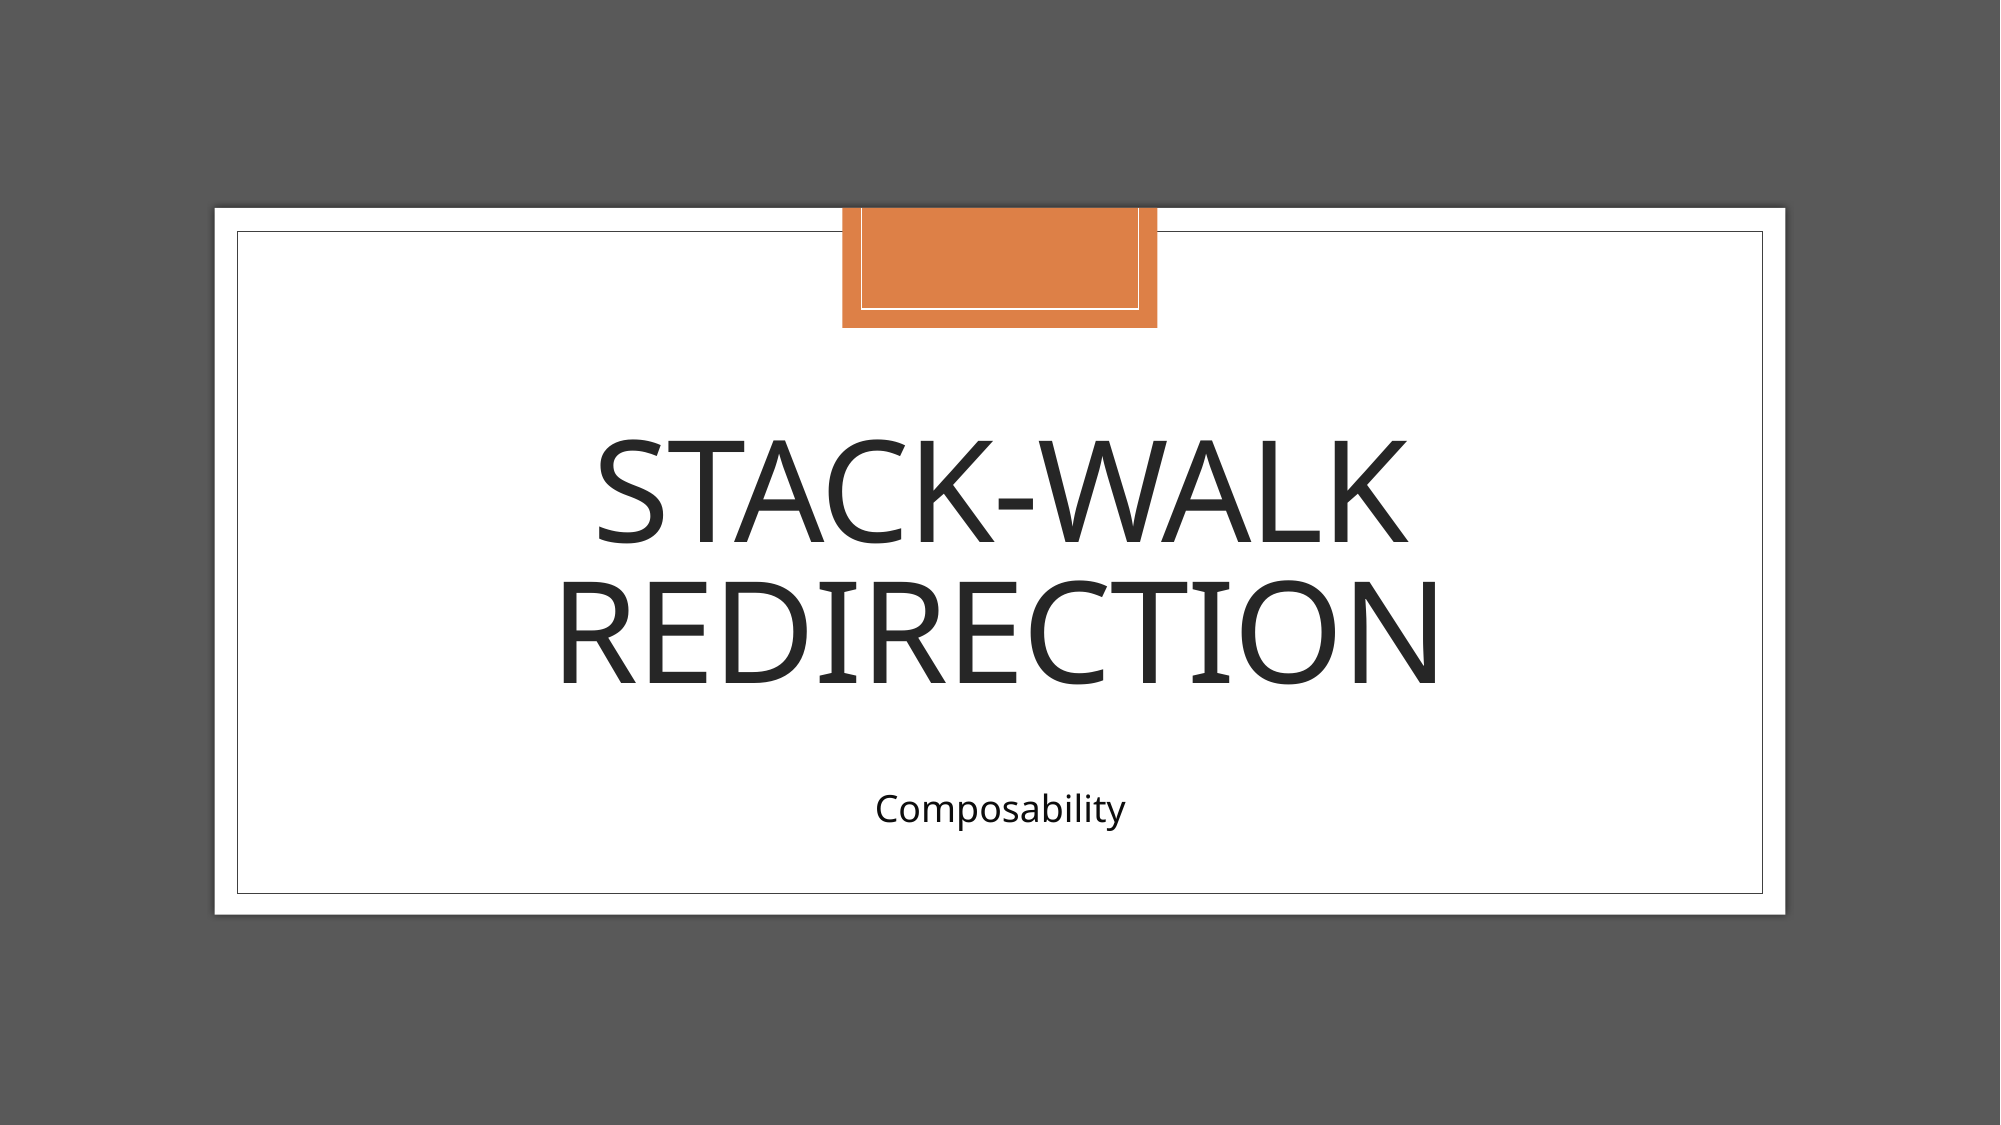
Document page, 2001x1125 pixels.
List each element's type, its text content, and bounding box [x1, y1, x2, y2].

title Stack-Walk Redirection [267, 373, 1733, 768]
list Composability [267, 768, 1734, 844]
